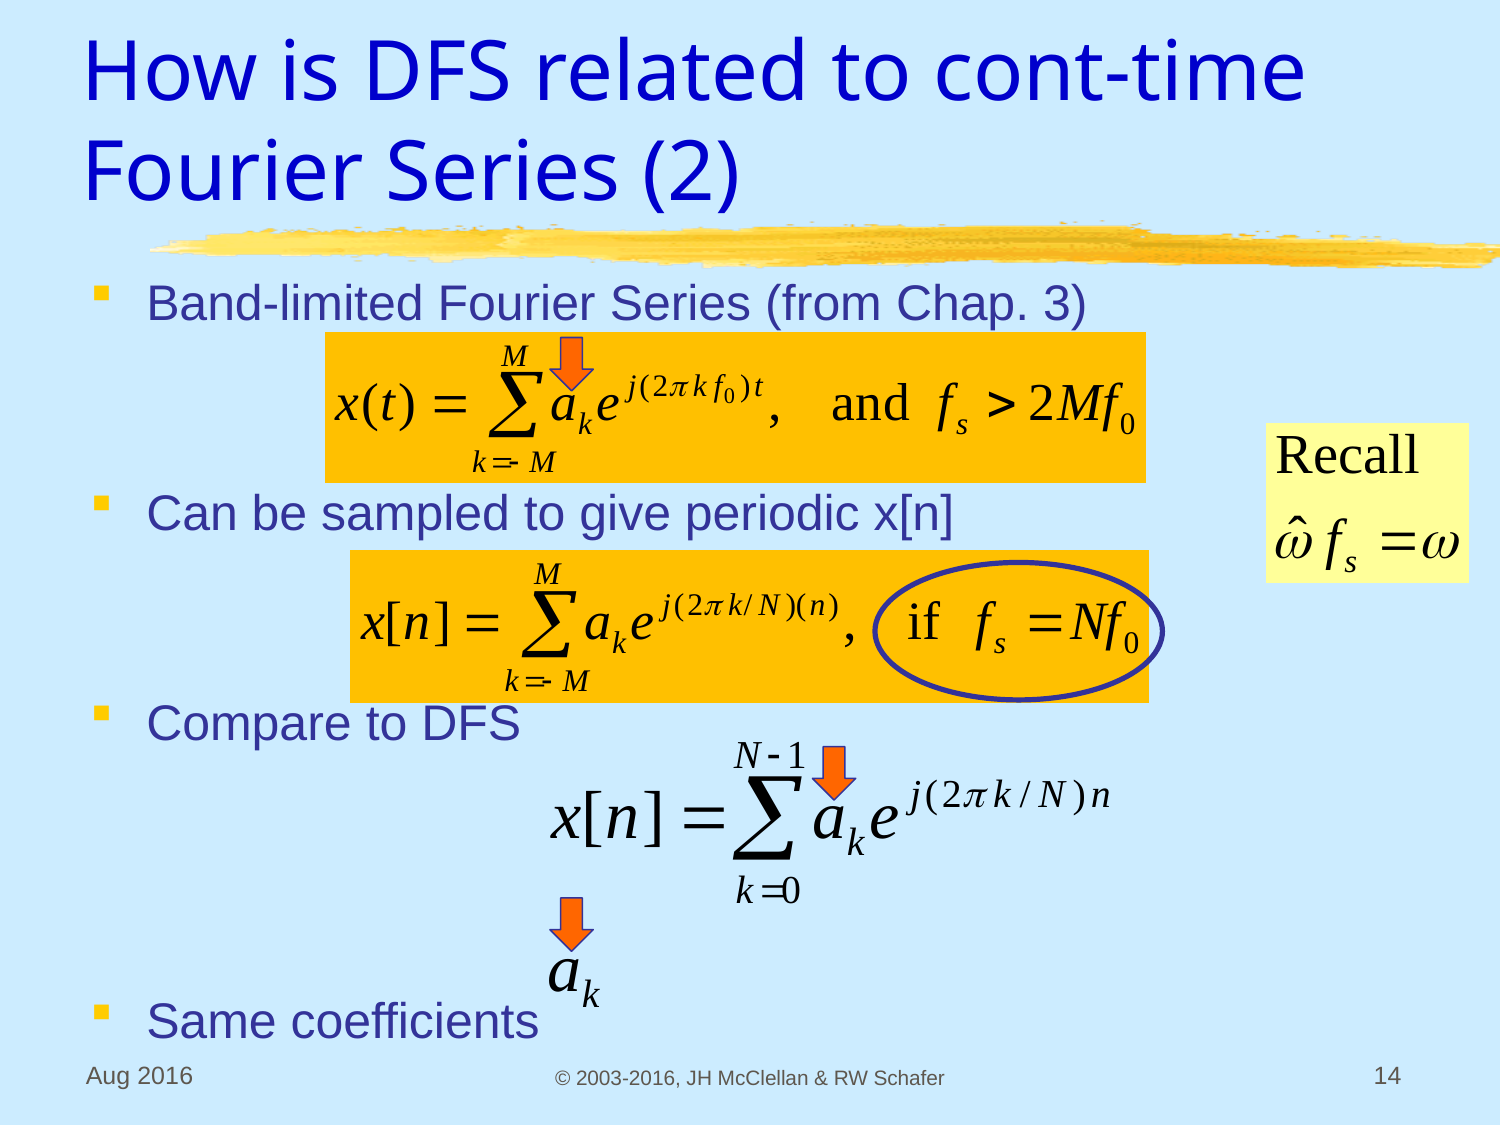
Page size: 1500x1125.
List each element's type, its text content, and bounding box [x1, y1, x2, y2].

footer © 2003-2016, JH McClellan & RW Schafer [512, 1021, 988, 1098]
list Band-limited Fourier Series (from Chap. 3) Can be sampled to give periodic x[n] Compare to DFS Same coefficients [74, 262, 1417, 948]
text_box [1152, 605, 1163, 657]
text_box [349, 549, 1149, 704]
title How is DFS related to cont-time Fourier Series (2) [66, 37, 1401, 226]
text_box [324, 331, 1147, 484]
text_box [537, 724, 1129, 918]
slide_number 14 [1103, 1021, 1417, 1098]
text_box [537, 922, 618, 1026]
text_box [1266, 423, 1470, 584]
picture [150, 215, 1500, 279]
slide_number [70, 1021, 384, 1098]
